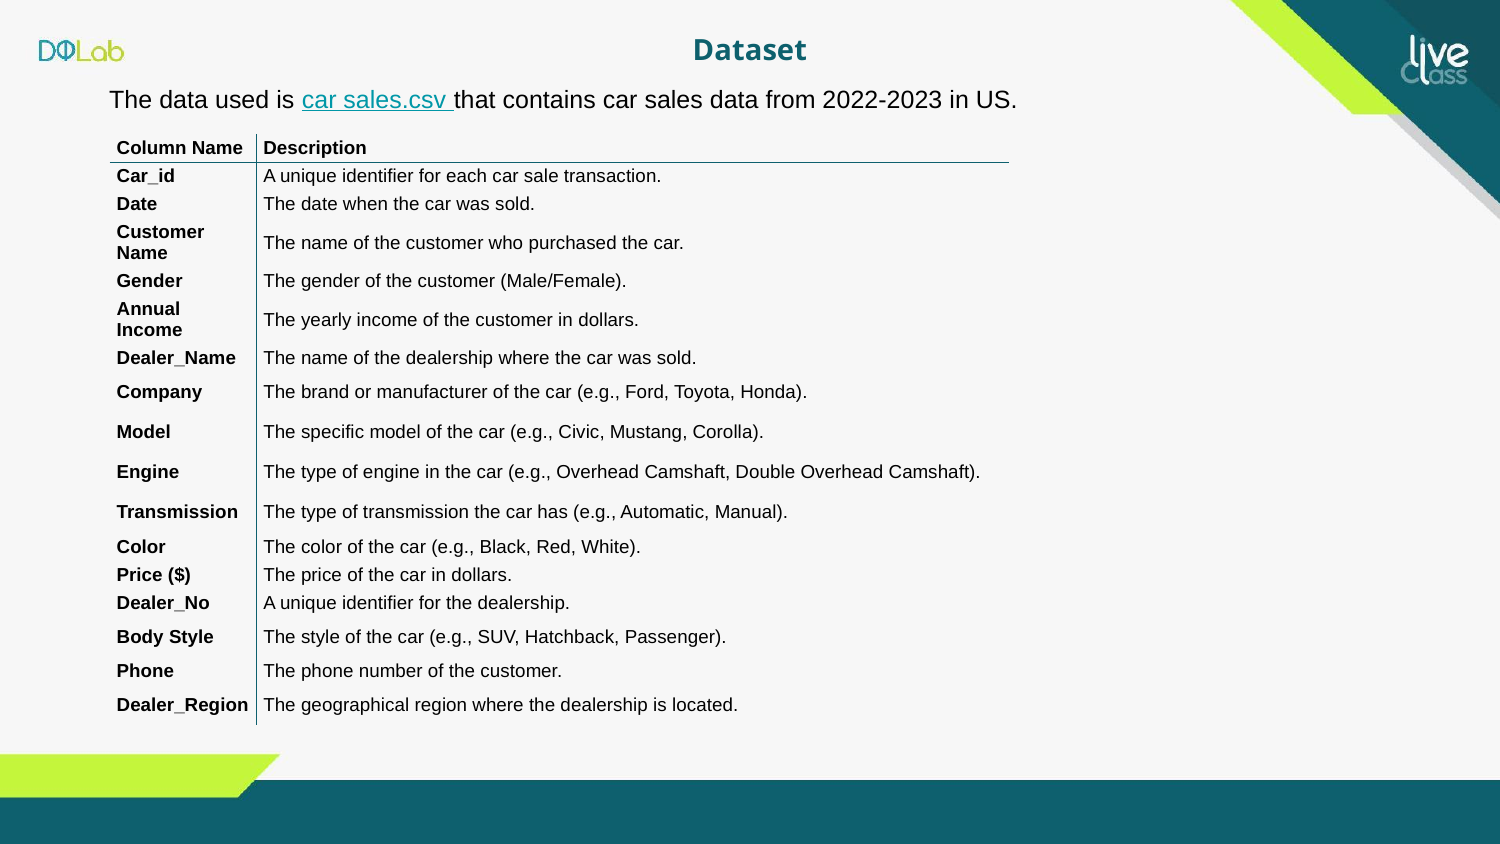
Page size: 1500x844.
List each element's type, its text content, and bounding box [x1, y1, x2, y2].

table_cell Transmission [110, 492, 256, 533]
table_cell Gender [110, 267, 256, 295]
table_cell Color [110, 533, 256, 561]
table_cell Company [110, 372, 256, 412]
table_cell The name of the dealership where the car was sold. [257, 344, 1009, 372]
table_cell Model [110, 412, 256, 452]
table_header Description [257, 134, 1009, 162]
table_header Column Name [110, 134, 256, 162]
table_cell Body Style [110, 617, 256, 657]
table_cell Phone [110, 657, 256, 685]
table_cell The price of the car in dollars. [257, 561, 1009, 589]
table_cell The yearly income of the customer in dollars. [257, 295, 1009, 344]
table_cell A unique identifier for the dealership. [257, 589, 1009, 617]
table_cell The name of the customer who purchased the car. [257, 218, 1009, 267]
table_cell Dealer_Region [110, 685, 256, 725]
table_cell The type of engine in the car (e.g., Overhead Camshaft, Double Overhead Camshaft). [257, 452, 1009, 492]
table_cell The style of the car (e.g., SUV, Hatchback, Passenger). [257, 617, 1009, 657]
table_cell Dealer_No [110, 589, 256, 617]
picture [0, 0, 1500, 844]
table_cell Price ($) [110, 561, 256, 589]
text_box The data used is car sales.csv that contains car sales data from 2022-2023 in US. [94, 76, 1052, 122]
table_cell The date when the car was sold. [257, 190, 1009, 218]
table_cell The color of the car (e.g., Black, Red, White). [257, 533, 1009, 561]
table_cell The gender of the customer (Male/Female). [257, 267, 1009, 295]
table_cell The specific model of the car (e.g., Civic, Mustang, Corolla). [257, 412, 1009, 452]
table_cell The geographical region where the dealership is located. [257, 685, 1009, 725]
table_cell Dealer_Name [110, 344, 256, 372]
title Dataset [300, 16, 1200, 111]
table_cell Car_id [110, 163, 256, 190]
table_cell Engine [110, 452, 256, 492]
table_cell The phone number of the customer. [257, 657, 1009, 685]
table_cell Date [110, 190, 256, 218]
table_cell A unique identifier for each car sale transaction. [257, 163, 1009, 190]
table_cell Customer Name [110, 218, 256, 267]
table_cell The type of transmission the car has (e.g., Automatic, Manual). [257, 492, 1009, 533]
table_cell Annual Income [110, 295, 256, 344]
table_cell The brand or manufacturer of the car (e.g., Ford, Toyota, Honda). [257, 372, 1009, 412]
